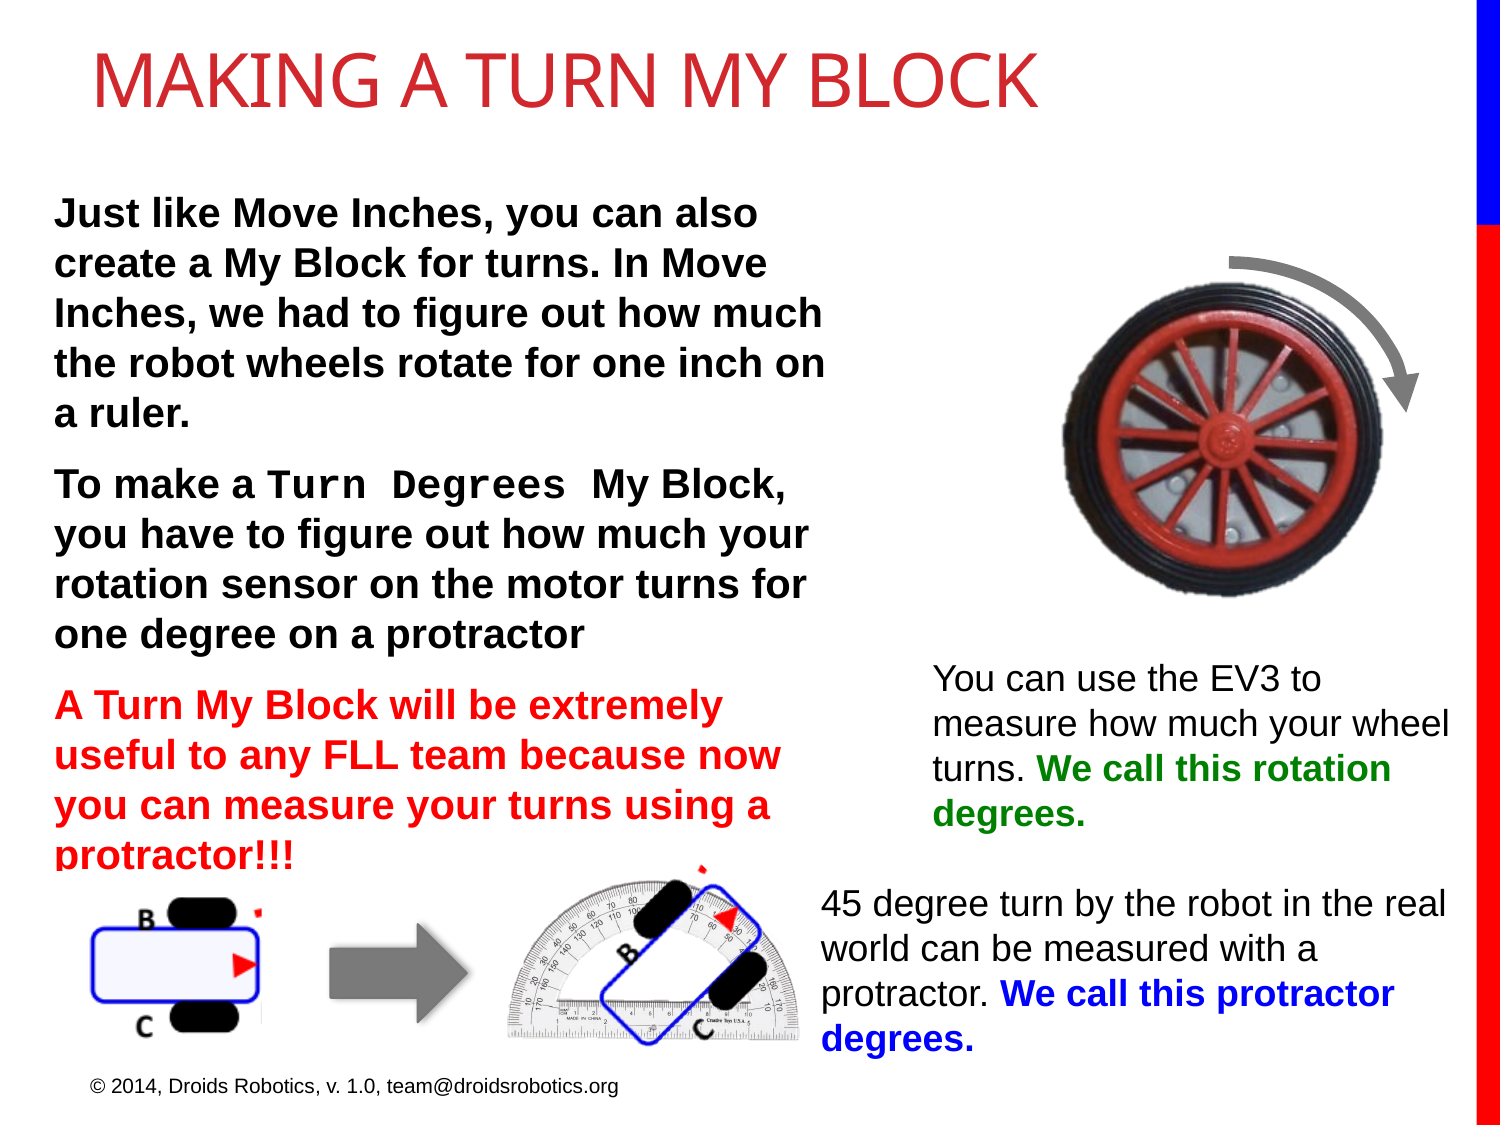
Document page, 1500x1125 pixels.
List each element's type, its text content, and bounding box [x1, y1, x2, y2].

footer © 2014, Droids Robotics, v. 1.0, team@droidsrobotics.org [75, 1065, 638, 1112]
picture [38, 871, 263, 1047]
text_box You can use the EV3 to measure how much your wheel turns. We call this rotation degrees. [917, 647, 1479, 842]
text_box [329, 923, 468, 1024]
text_box 45 degree turn by the robot in the real world can be measured with a protractor. We call this protractor degrees. [806, 871, 1479, 1067]
picture [497, 871, 807, 1065]
title Making a Turn My Block [75, 25, 1428, 250]
list Just like Move Inches, you can also create a My Block for turns. In Move Inches, we had to figure out how much the robot wheels rotate for one inch on a ruler. To make a Turn Degrees My Block, you have to figure out how much your rotation sensor on the motor turns for one degree on a protractor A Turn My Block will be extremely useful to any FLL team because now you can measure your turns using a protractor!!! [38, 178, 872, 948]
picture [1015, 219, 1445, 648]
